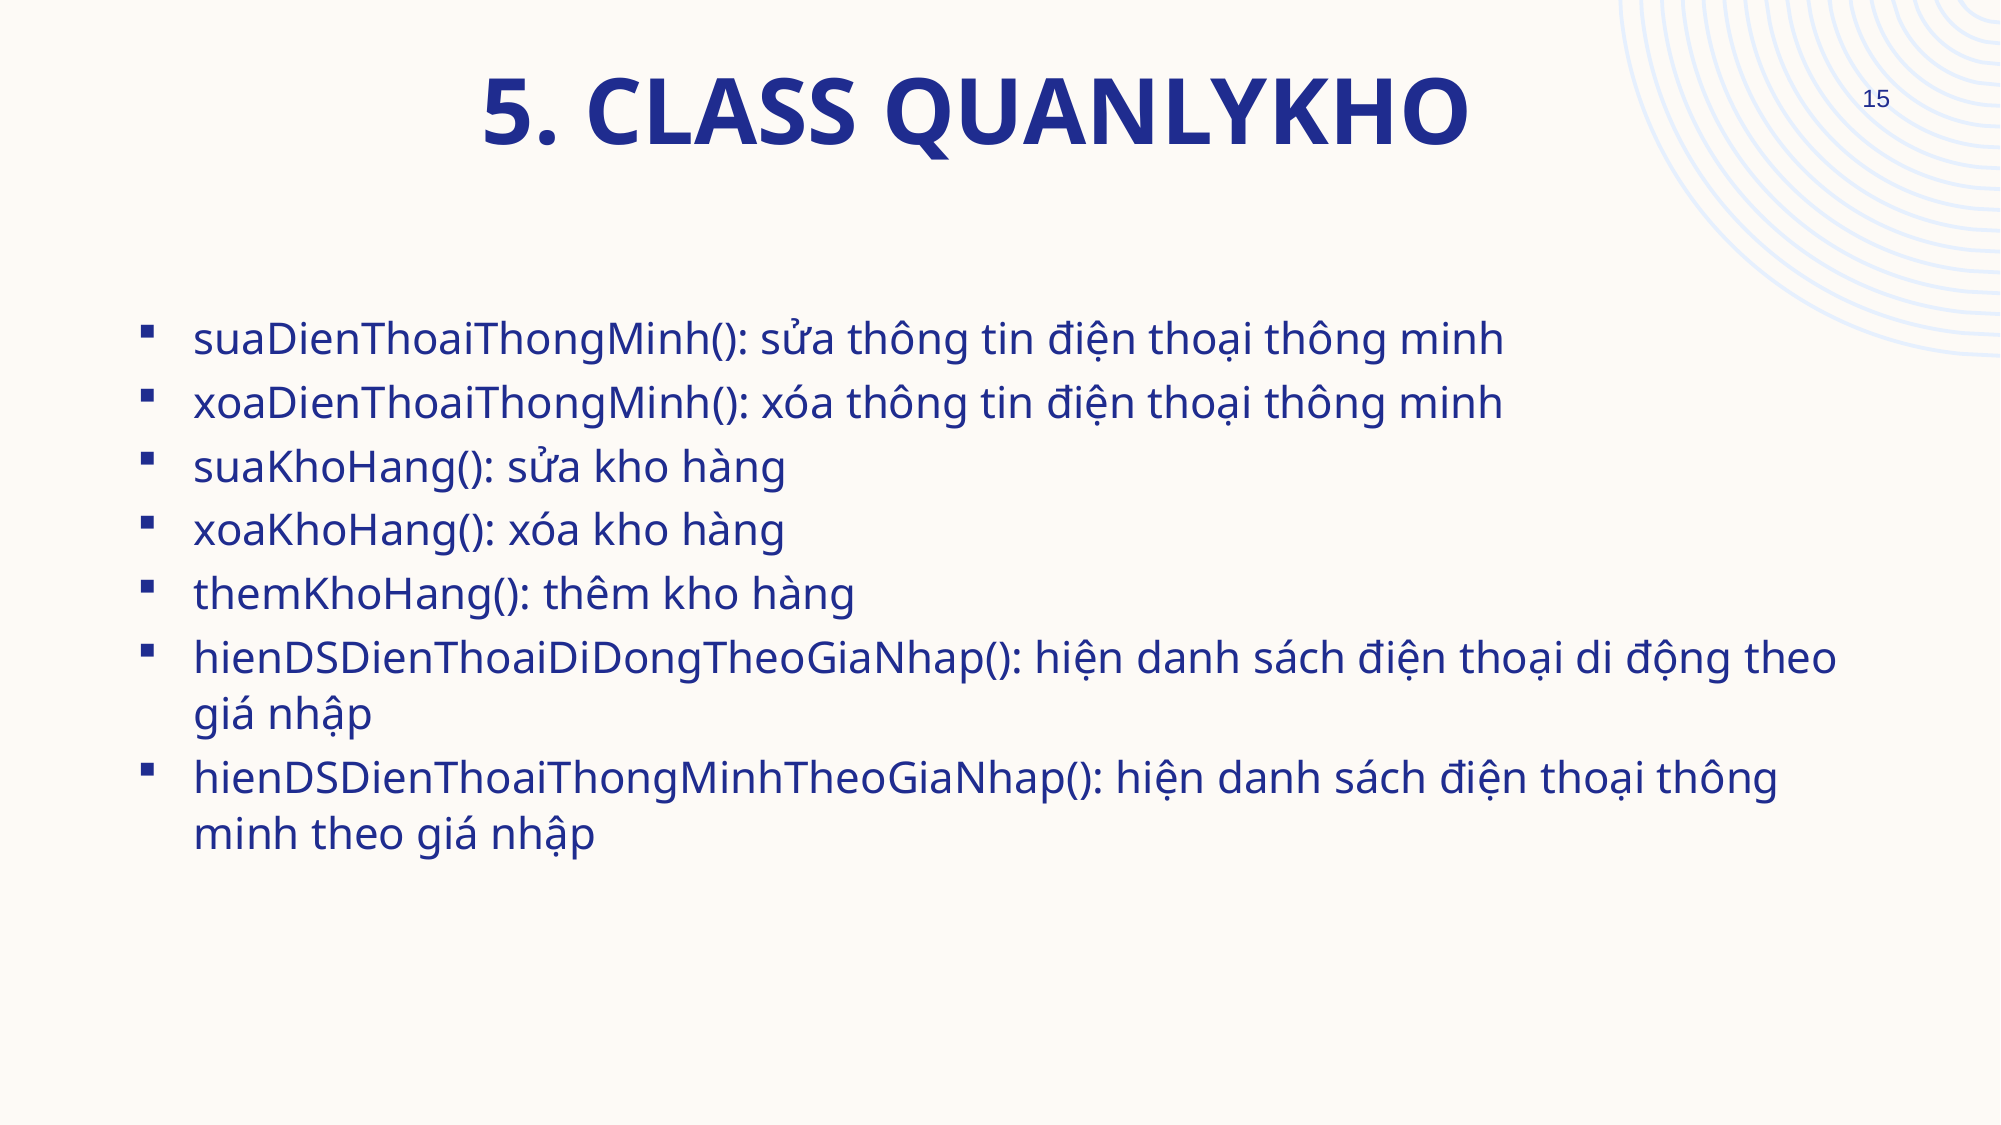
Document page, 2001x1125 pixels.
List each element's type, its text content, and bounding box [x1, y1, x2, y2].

slide_number 15 [1795, 75, 1958, 120]
list suaDienThoaiThongMinh(): sửa thông tin điện thoại thông minh xoaDienThoaiThongMinh(): xóa thông tin điện thoại thông minh suaKhoHang(): sửa kho hàng xoaKhoHang(): xóa kho hàng themKhoHang(): thêm kho hàng hienDSDienThoaiDiDongTheoGiaNhap(): hiện danh sách điện thoại di động theo giá nhập hienDSDienThoaiThongMinhTheoGiaNhap(): hiện danh sách điện thoại thông minh theo giá nhập [122, 299, 1875, 871]
title 5. Class quanlykho [101, 45, 1853, 172]
